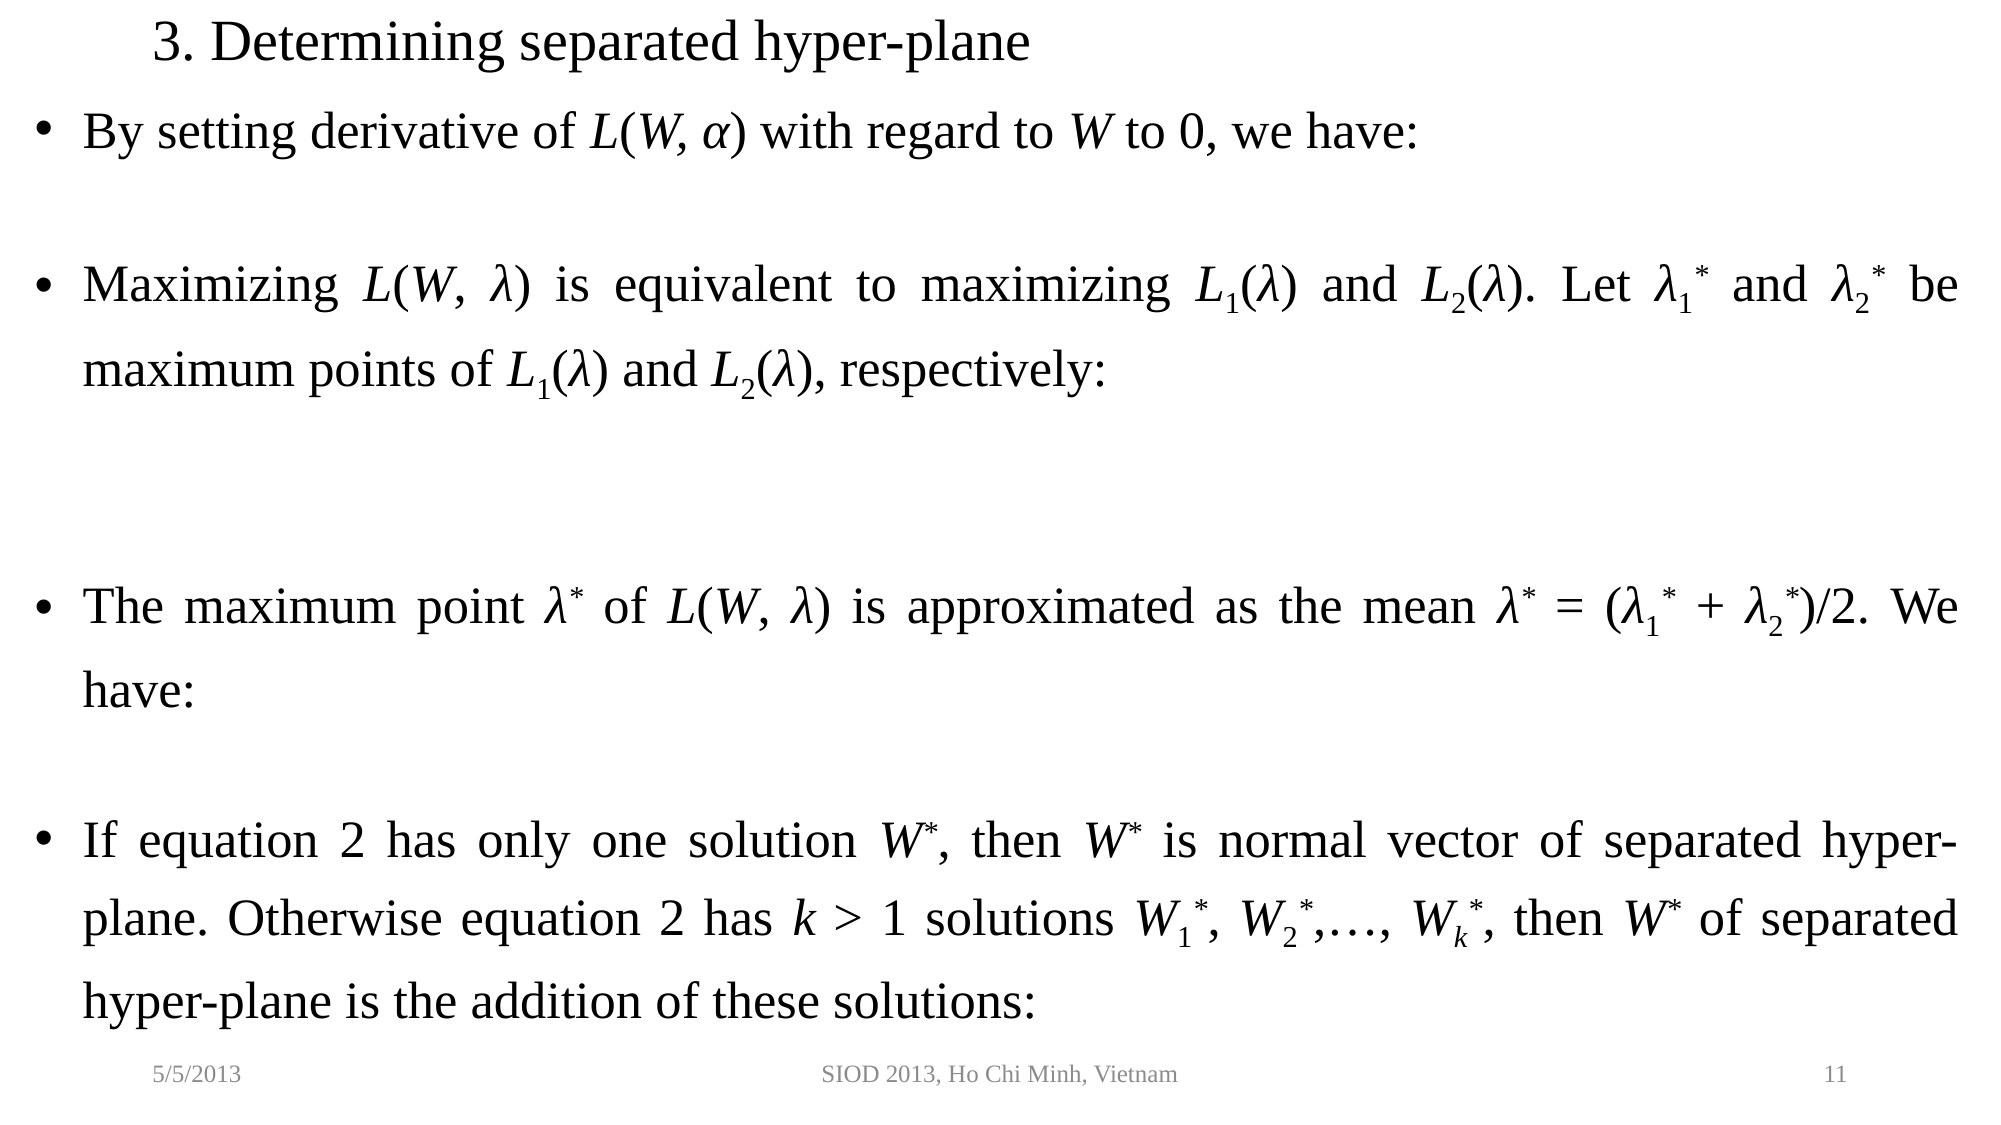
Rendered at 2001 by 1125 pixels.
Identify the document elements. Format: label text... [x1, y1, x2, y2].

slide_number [137, 1042, 588, 1103]
slide_number 11 [1412, 1042, 1863, 1103]
title 3. Determining separated hyper-plane [137, 4, 1863, 70]
footer SIOD 2013, Ho Chi Minh, Vietnam [662, 1042, 1338, 1103]
